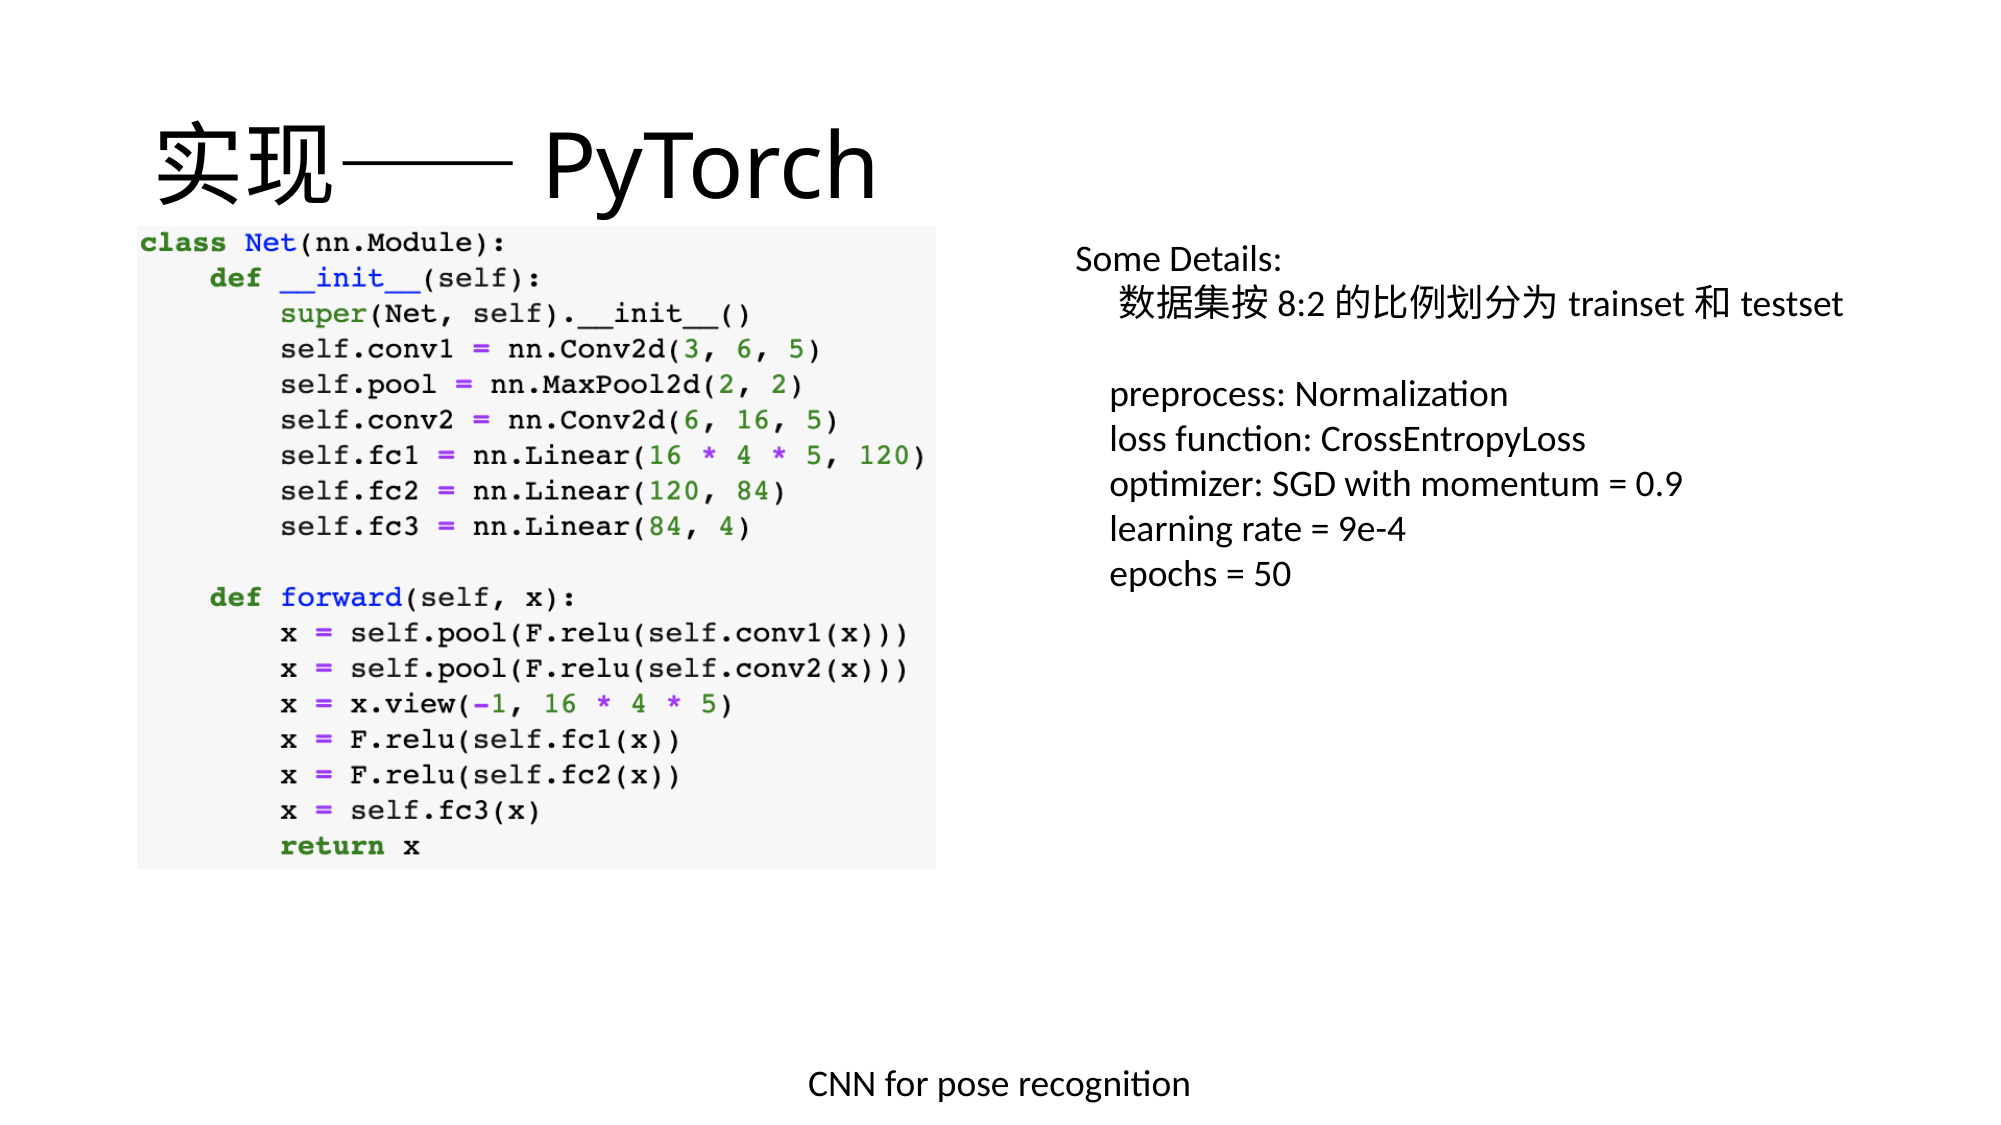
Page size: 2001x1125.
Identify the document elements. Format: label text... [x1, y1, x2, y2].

picture [137, 226, 936, 869]
title 实现——PyTorch [137, 59, 1863, 278]
text_box CNN for pose recognition [596, 1051, 1404, 1112]
text_box Some Details: 数据集按8:2的比例划分为trainset和testset preprocess: Normalization loss function: CrossEntropyLoss optimizer: SGD with momentum = 0.9 learning rate = 9e-4 epochs = 50 [1060, 226, 1923, 602]
